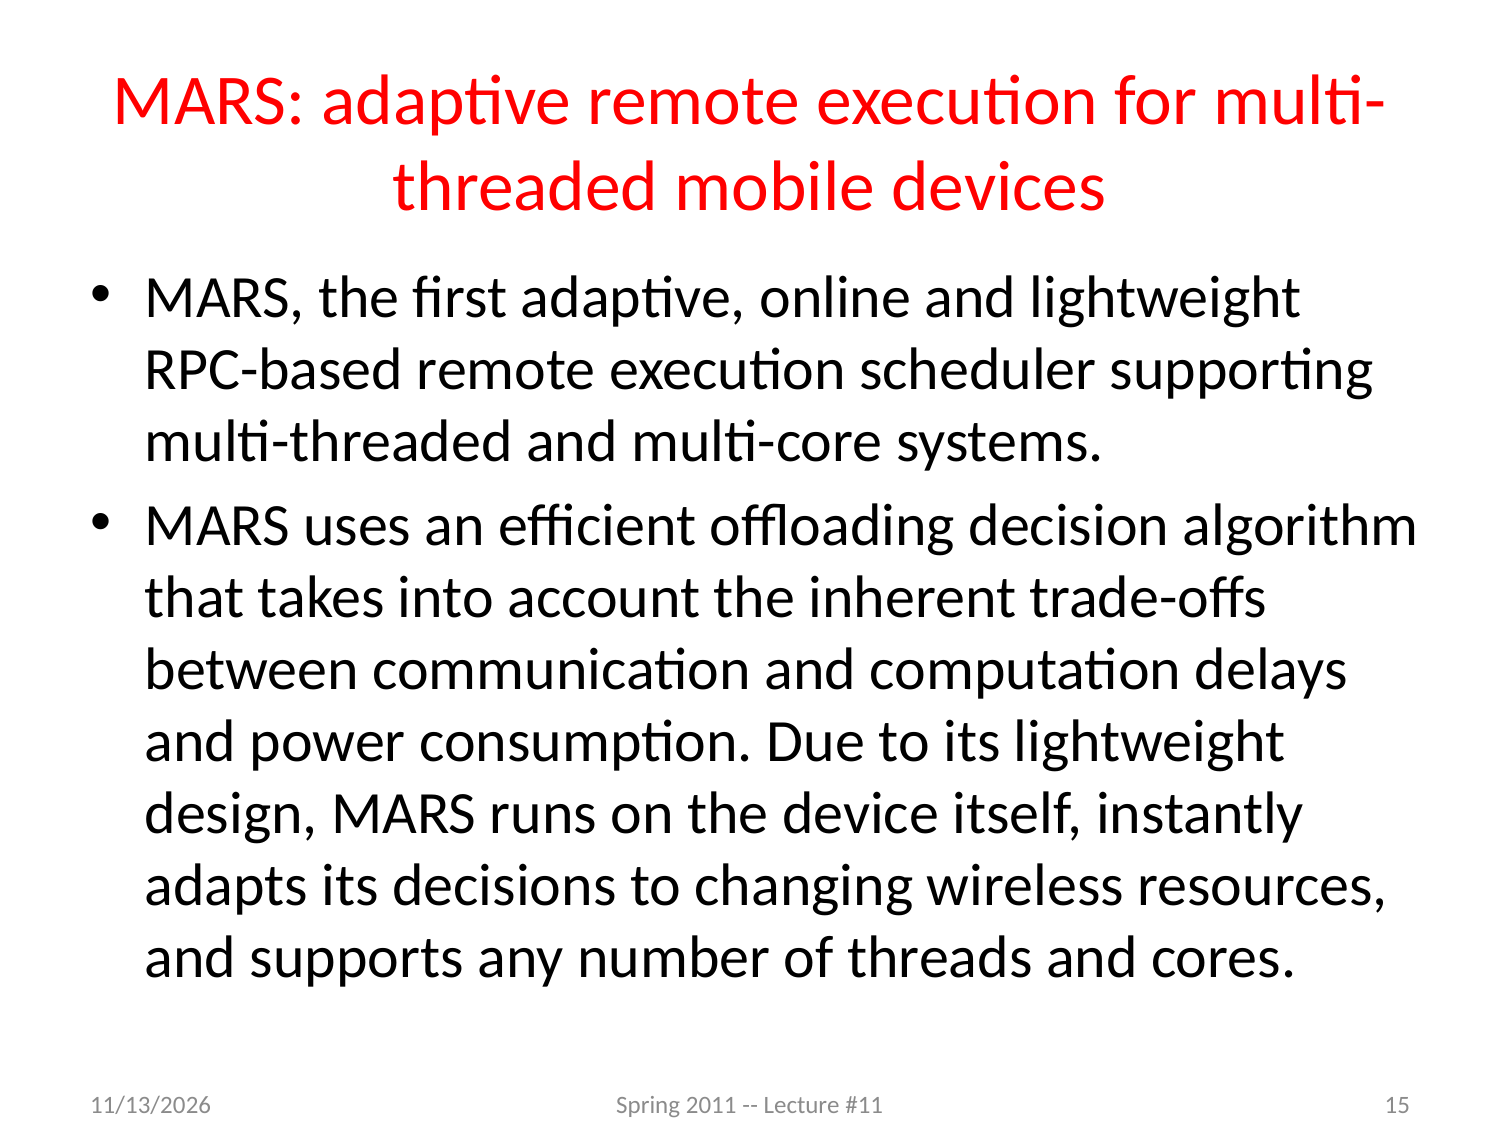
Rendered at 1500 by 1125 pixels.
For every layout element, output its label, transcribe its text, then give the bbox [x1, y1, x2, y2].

title MARS: adaptive remote execution for multi-threaded mobile devices [75, 45, 1425, 233]
footer Spring 2011 -- Lecture #11 [512, 1073, 988, 1125]
slide_number 15 [1074, 1073, 1425, 1125]
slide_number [75, 1073, 425, 1125]
list MARS, the first adaptive, online and lightweight RPC-based remote execution scheduler supporting multi-threaded and multi-core systems. MARS uses an efficient offloading decision algorithm that takes into account the inherent trade-offs between communication and computation delays and power consumption. Due to its lightweight design, MARS runs on the device itself, instantly adapts its decisions to changing wireless resources, and supports any number of threads and cores. [75, 249, 1439, 1067]
